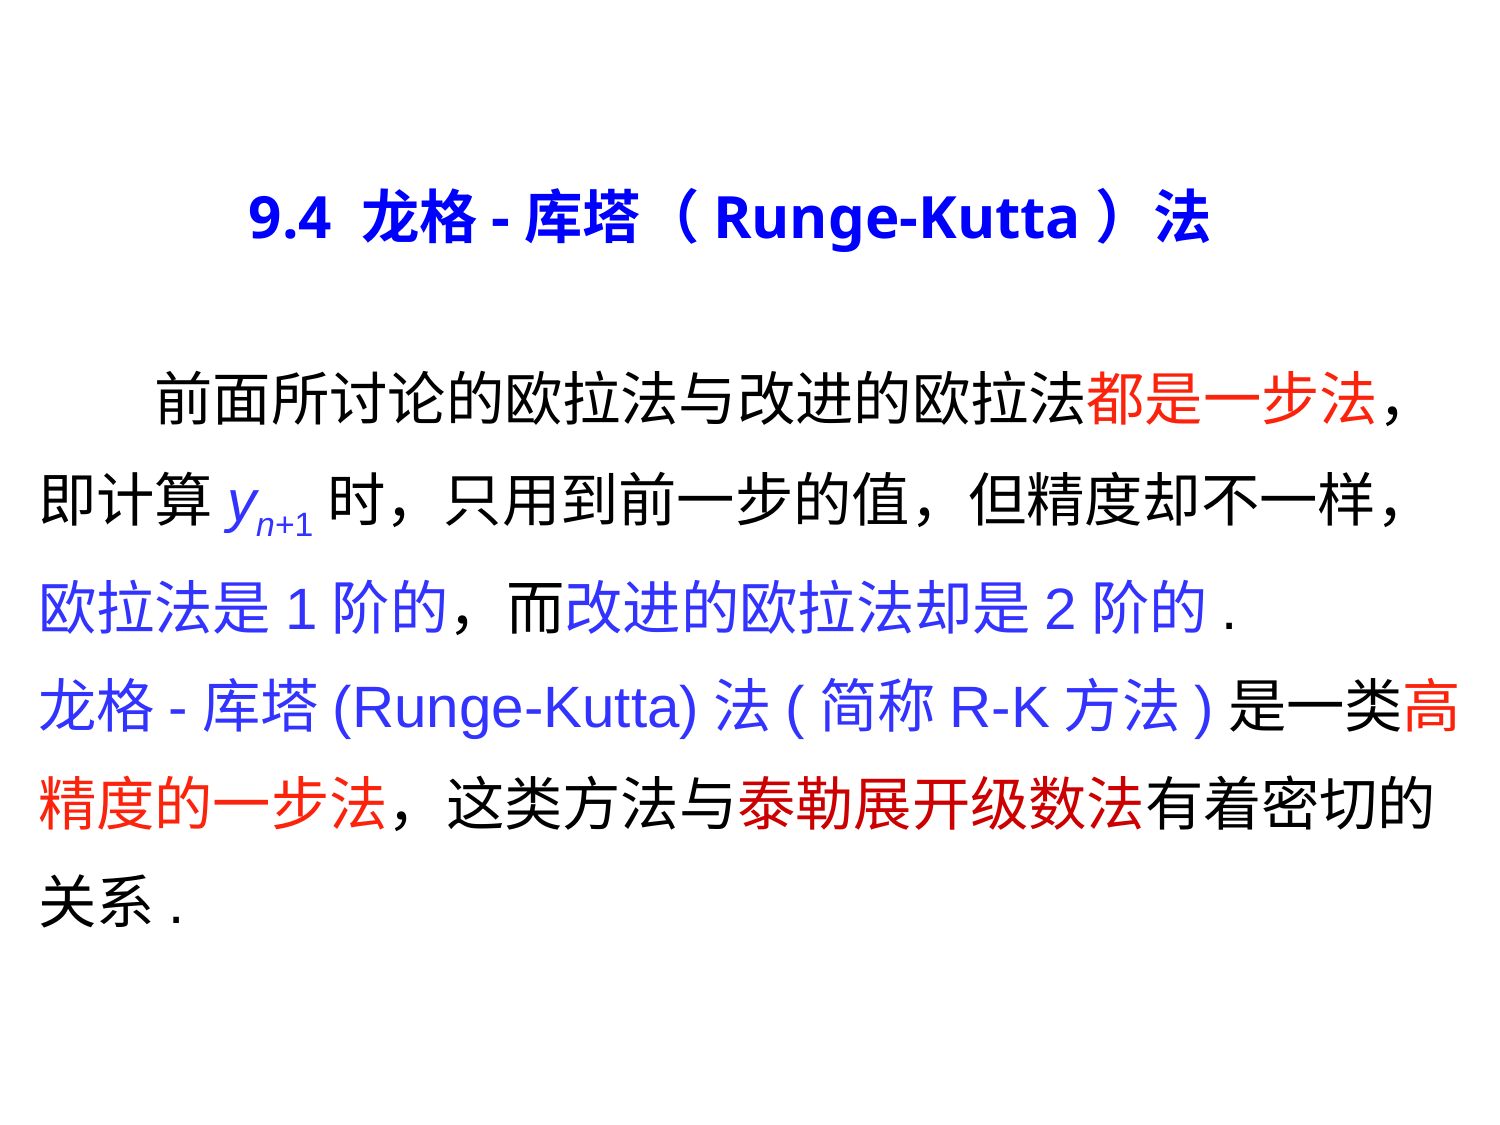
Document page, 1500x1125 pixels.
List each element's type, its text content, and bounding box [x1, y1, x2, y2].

text_box 9.4 龙格-库塔（Runge-Kutta）法 [230, 172, 1231, 258]
text_box 前面所讨论的欧拉法与改进的欧拉法都是一步法，即计算yn+1时，只用到前一步的值，但精度却不一样，欧拉法是1阶的，而改进的欧拉法却是2阶的. 龙格-库塔(Runge-Kutta)法(简称R-K方法)是一类高精度的一步法，这类方法与泰勒展开级数法有着密切的关系. [23, 326, 1477, 943]
